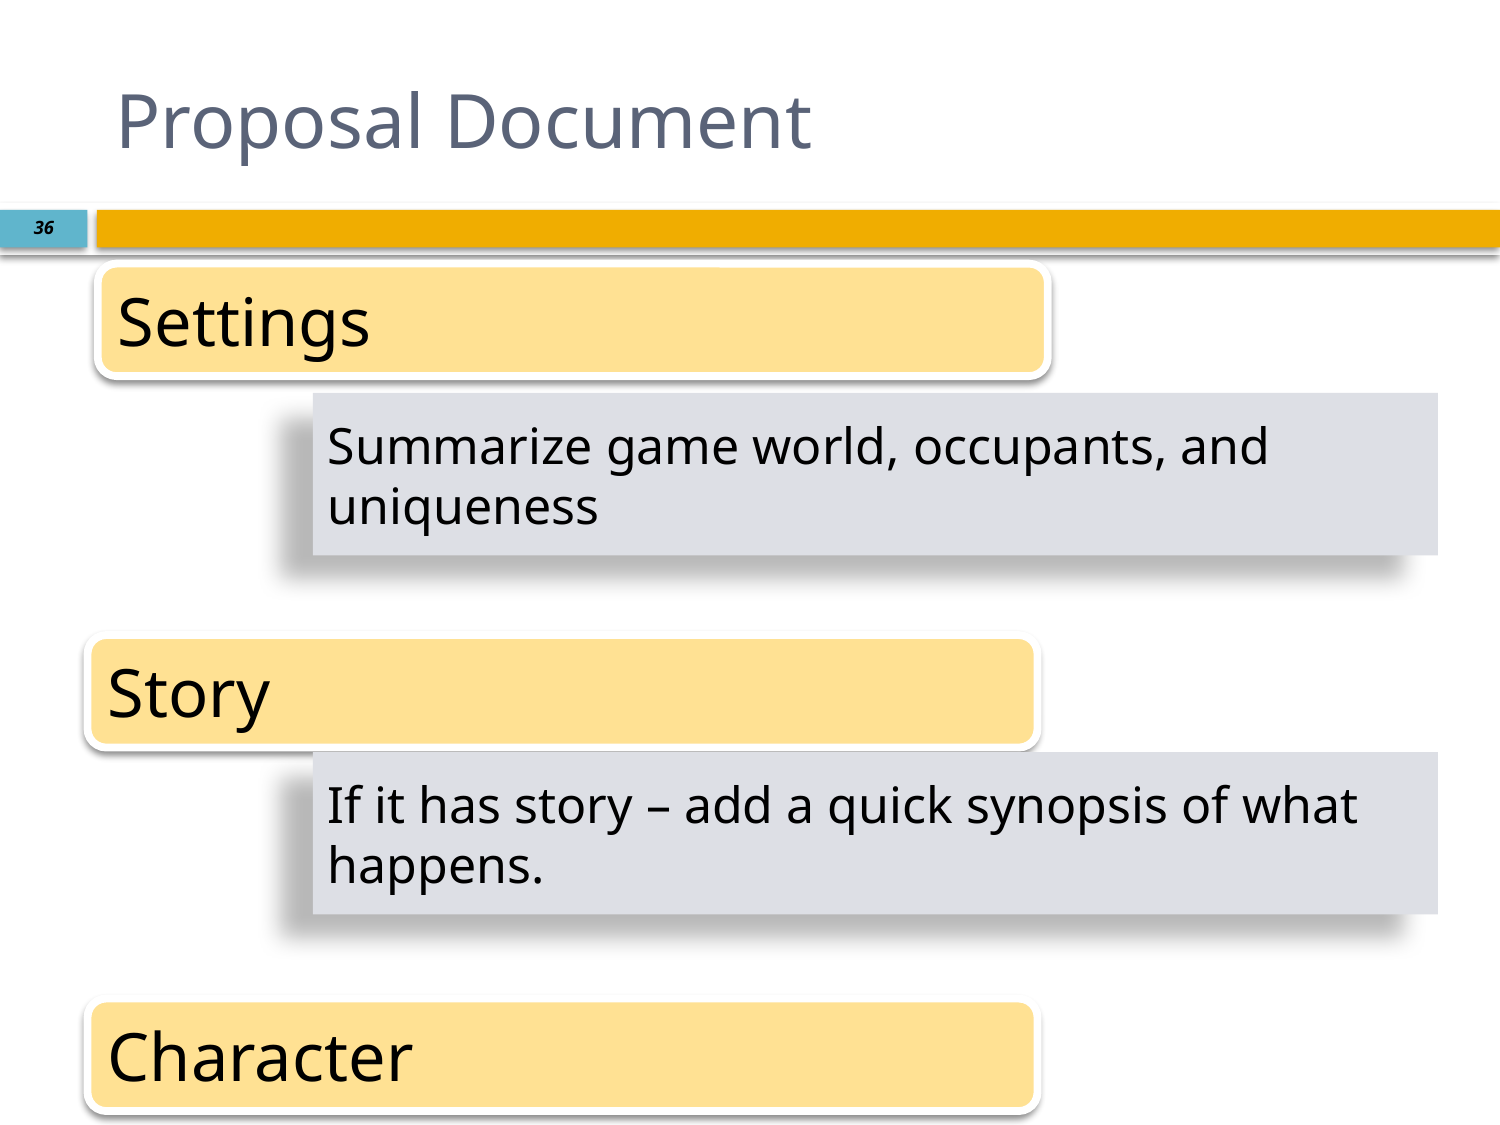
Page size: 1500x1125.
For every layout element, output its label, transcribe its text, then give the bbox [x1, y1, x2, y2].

text_box Story [83, 631, 1042, 752]
text_box If it has story – add a quick synopsis of what happens. [311, 750, 1439, 916]
title Proposal Document [100, 37, 1438, 200]
slide_number 36 [0, 208, 88, 249]
text_box Settings [93, 259, 1052, 381]
text_box Character [83, 994, 1042, 1115]
text_box Summarize game world, occupants, and uniqueness [311, 391, 1439, 557]
